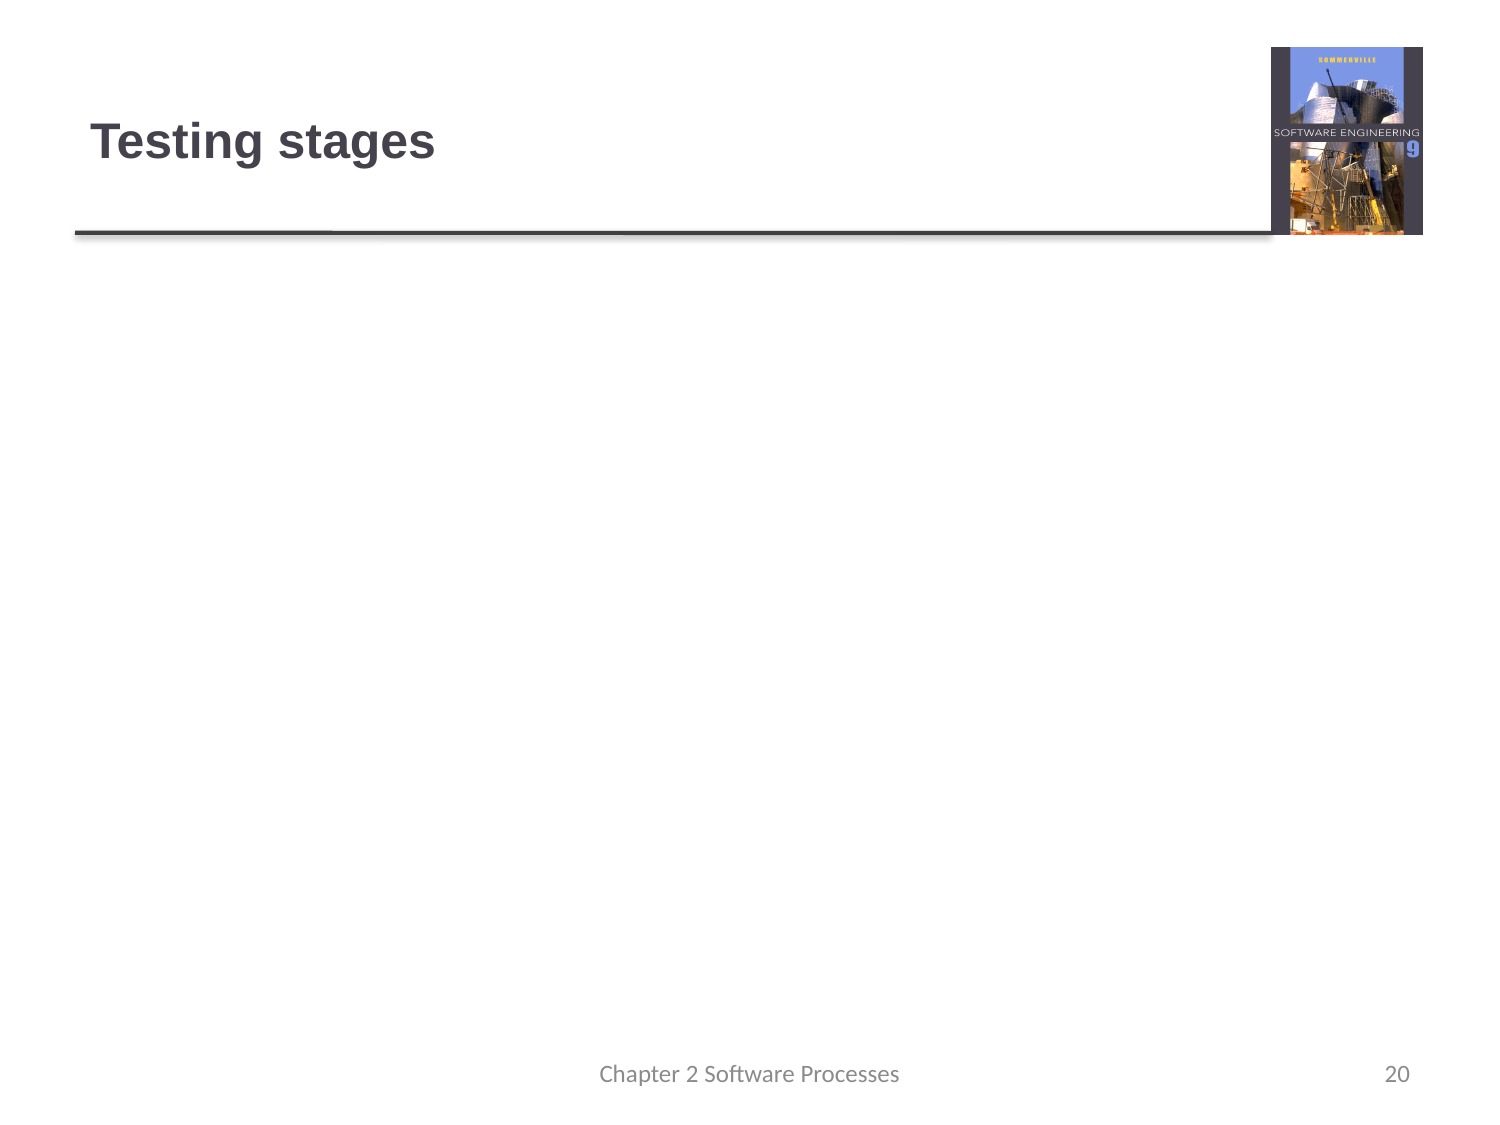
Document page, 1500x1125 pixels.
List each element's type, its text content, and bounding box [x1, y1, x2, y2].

title Testing stages [74, 44, 1272, 233]
picture [1272, 47, 1423, 235]
slide_number 20 [1074, 1042, 1425, 1103]
footer Chapter 2 Software Processes [512, 1042, 988, 1103]
